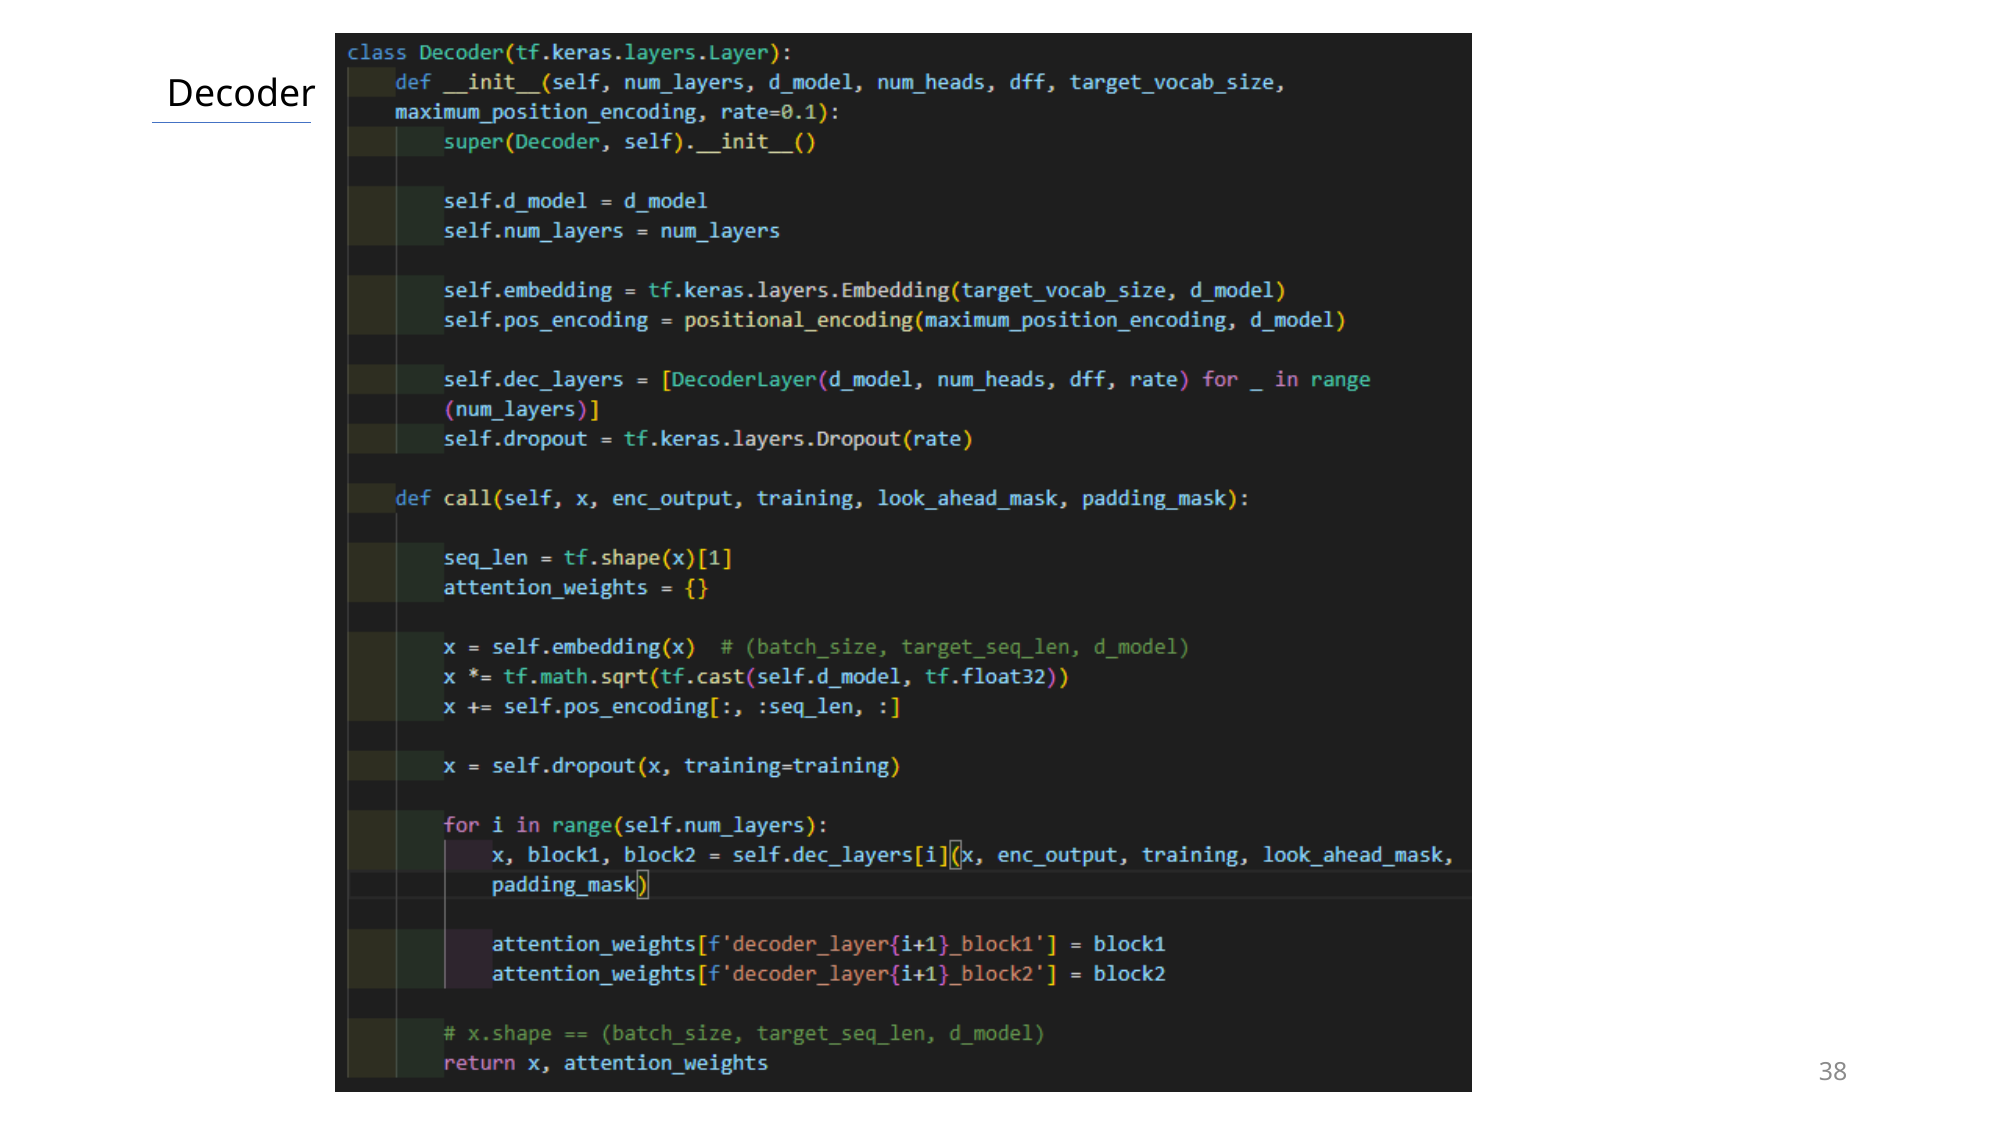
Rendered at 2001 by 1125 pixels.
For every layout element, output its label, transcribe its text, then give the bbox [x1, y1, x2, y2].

slide_number 38 [1412, 1042, 1863, 1103]
picture [335, 33, 1472, 1092]
text_box Decoder [151, 61, 335, 122]
